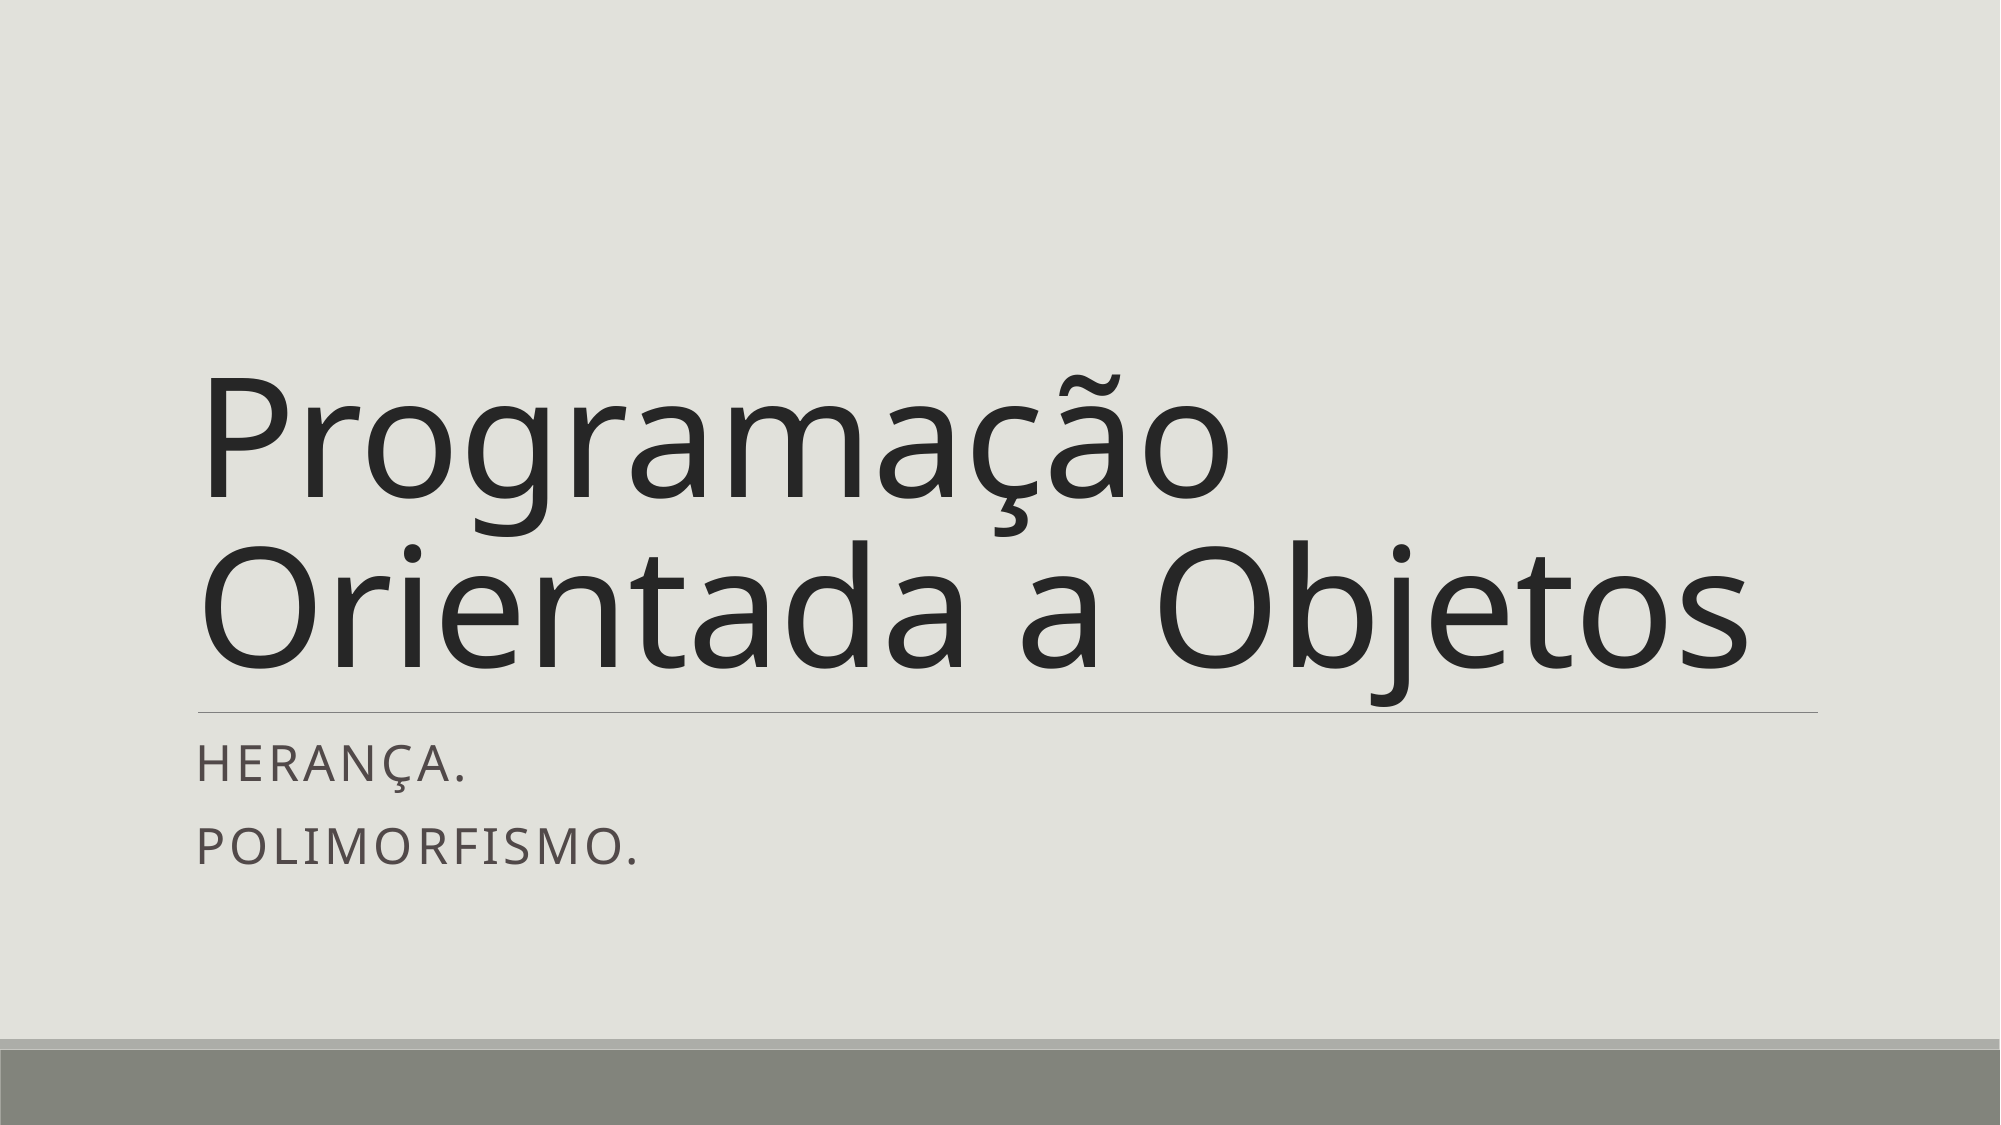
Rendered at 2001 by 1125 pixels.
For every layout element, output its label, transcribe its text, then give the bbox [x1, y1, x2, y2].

title Programação Orientada a Objetos [180, 124, 1830, 710]
subtitle Herança. Polimorfismo. [180, 730, 1831, 919]
